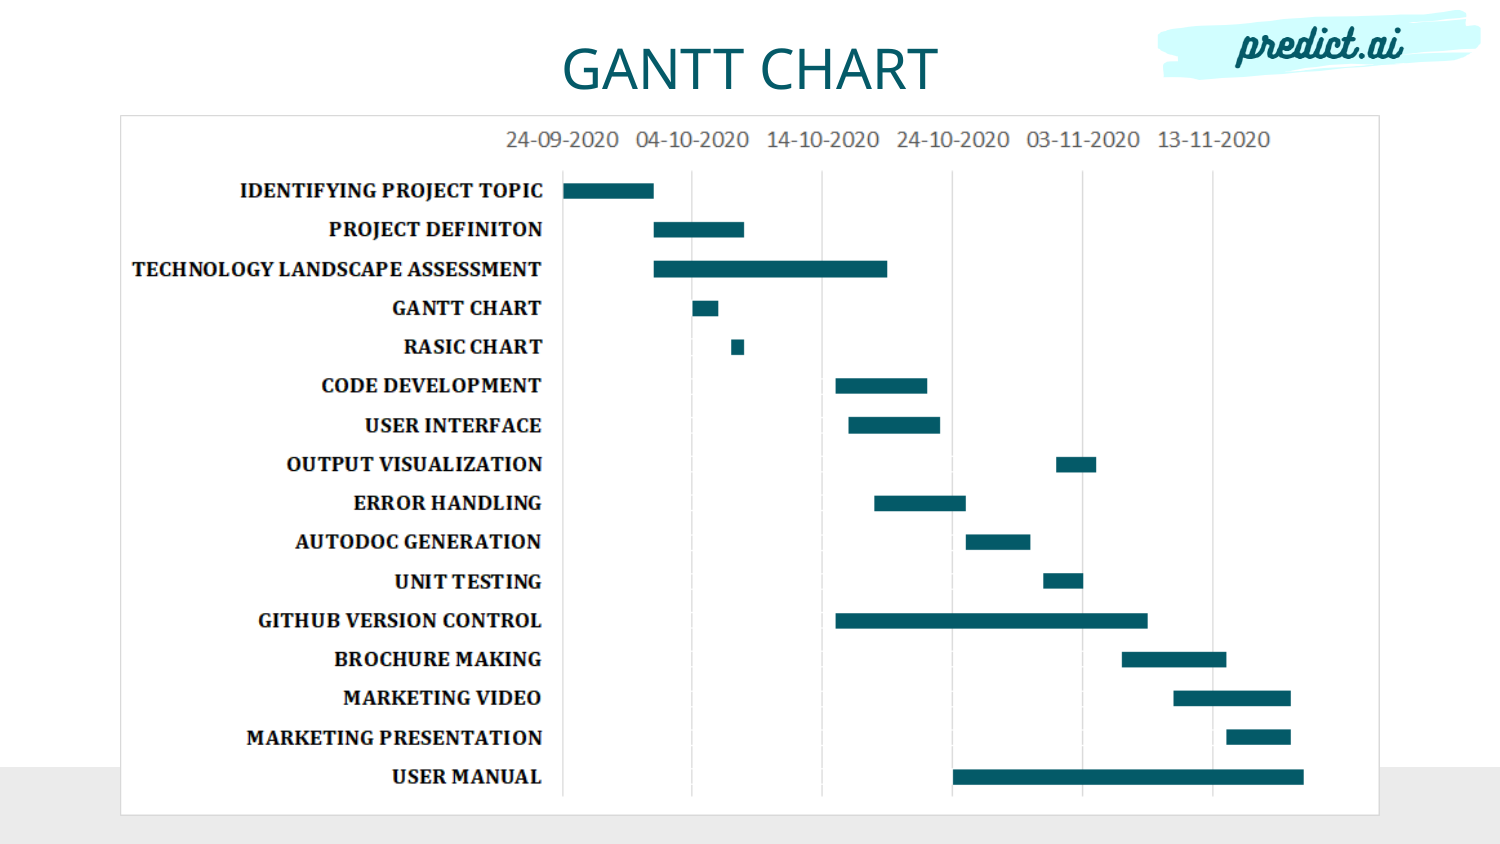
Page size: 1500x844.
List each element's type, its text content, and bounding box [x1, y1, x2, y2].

picture [119, 114, 1381, 816]
picture [1141, 0, 1500, 94]
title GANTT CHART [118, 40, 1136, 93]
